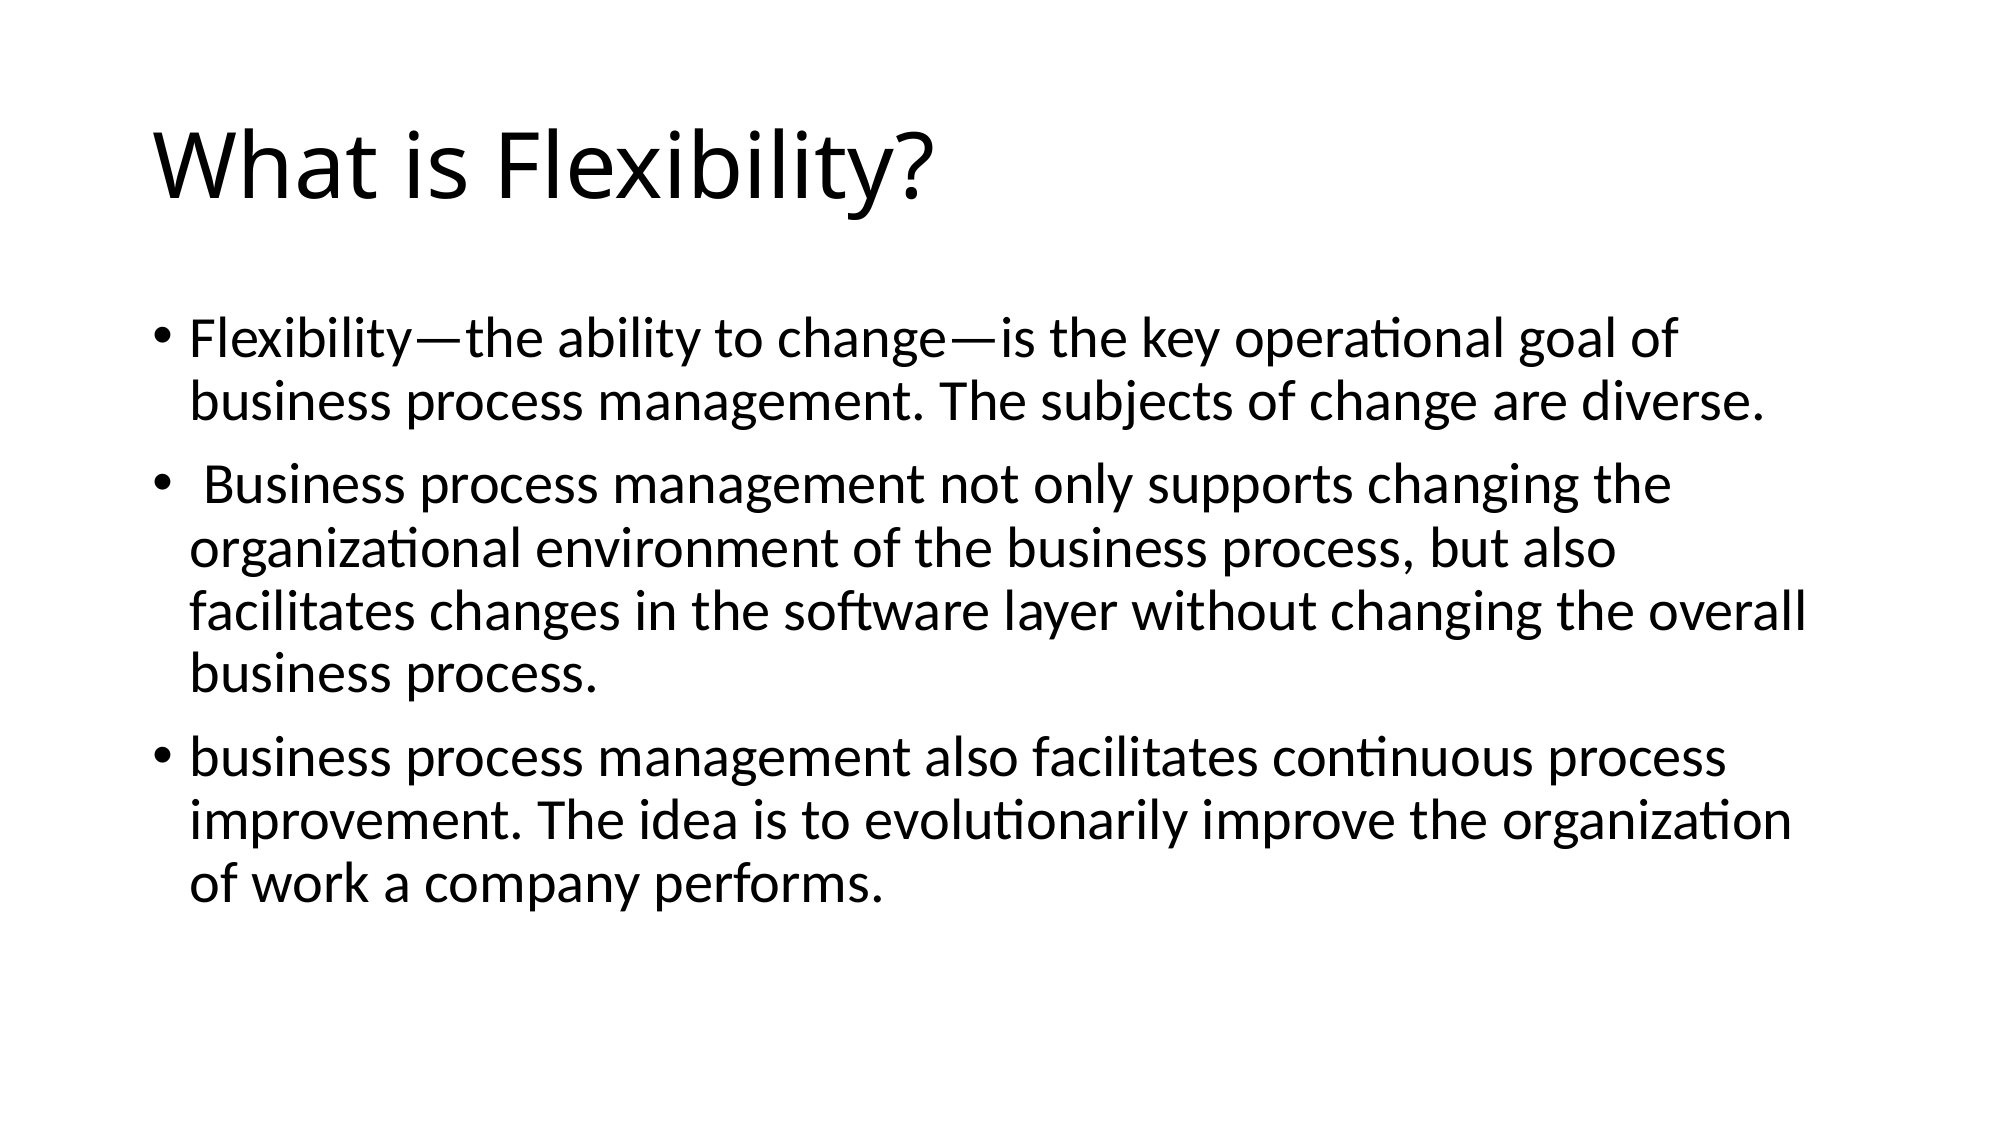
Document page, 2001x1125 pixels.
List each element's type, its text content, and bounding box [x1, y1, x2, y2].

title What is Flexibility? [137, 59, 1863, 278]
list Flexibility—the ability to change—is the key operational goal of business process management. The subjects of change are diverse. Business process management not only supports changing the organizational environment of the business process, but also facilitates changes in the software layer without changing the overall business process. business process management also facilitates continuous process improvement. The idea is to evolutionarily improve the organization of work a company performs. [137, 299, 1863, 1014]
